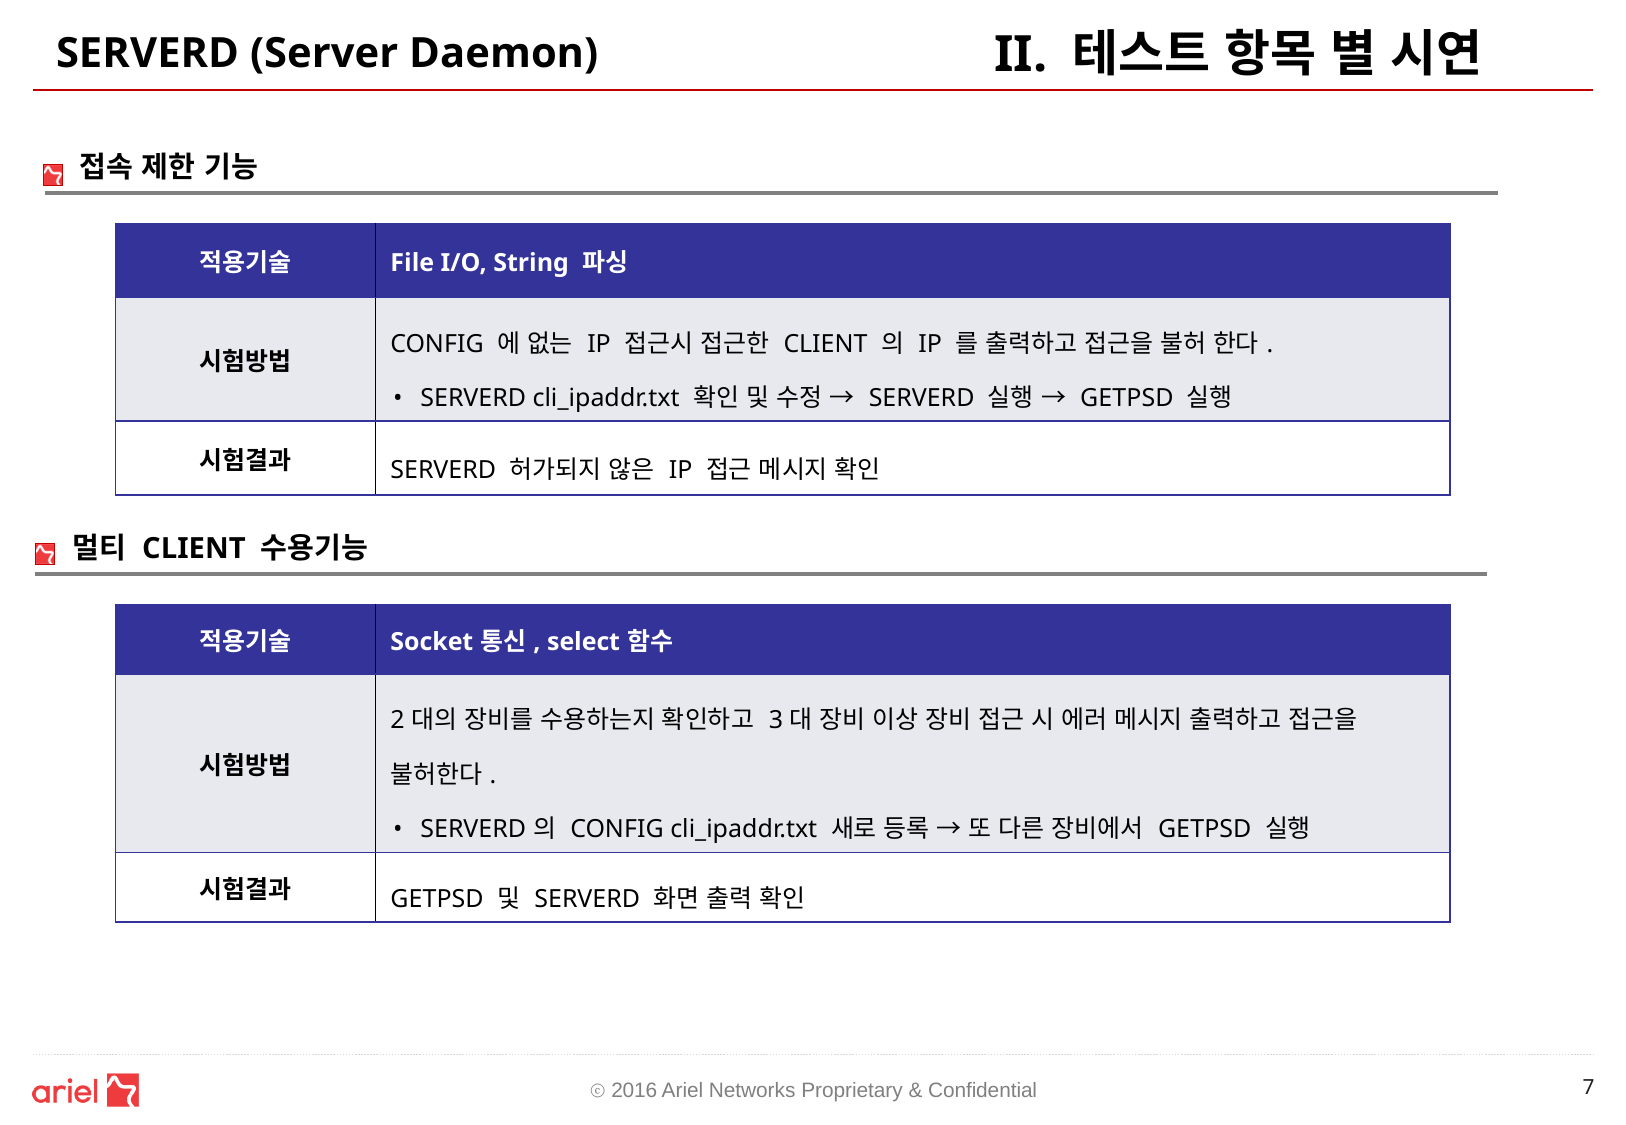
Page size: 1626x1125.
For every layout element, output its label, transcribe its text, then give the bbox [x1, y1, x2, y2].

picture [32, 1072, 143, 1124]
table_cell 시험방법 [116, 675, 375, 852]
table_cell 2대의 장비를 수용하는지 확인하고 3대 장비 이상 장비 접근 시 에러 메시지 출력하고 접근을 불허한다. • SERVERD의 CONFIG cli_ipaddr.txt 새로 등록 → 또 다른 장비에서 GETPSD 실행 [376, 675, 1449, 852]
table_header Socket통신, select함수 [376, 606, 1449, 673]
text_box SERVERD (Server Daemon) [41, 23, 1144, 79]
table_cell GETPSD 및 SERVERD 화면 출력 확인 [376, 853, 1449, 921]
table_cell CONFIG 에 없는 IP 접근시 접근한 CLIENT 의 IP 를 출력하고 접근을 불허 한다. • SERVERD cli_ipaddr.txt 확인 및 수정 → SERVERD 실행 → GETPSD 실행 [376, 298, 1449, 420]
table_cell 시험결과 [116, 853, 375, 921]
table_cell 시험방법 [116, 298, 375, 420]
table_cell 시험결과 [116, 422, 375, 494]
picture [43, 164, 64, 186]
text_box 멀티 CLIENT 수용기능 [58, 511, 646, 572]
table_header 적용기술 [116, 225, 375, 297]
text_box II. 테스트 항목 별 시연 [1144, 23, 1498, 79]
table_header 적용기술 [116, 606, 375, 673]
table_header File I/O, String 파싱 [376, 225, 1449, 297]
picture [35, 542, 55, 565]
text_box 접속 제한 기능 [65, 130, 789, 191]
table_cell SERVERD 허가되지 않은 IP 접근 메시지 확인 [376, 422, 1449, 494]
